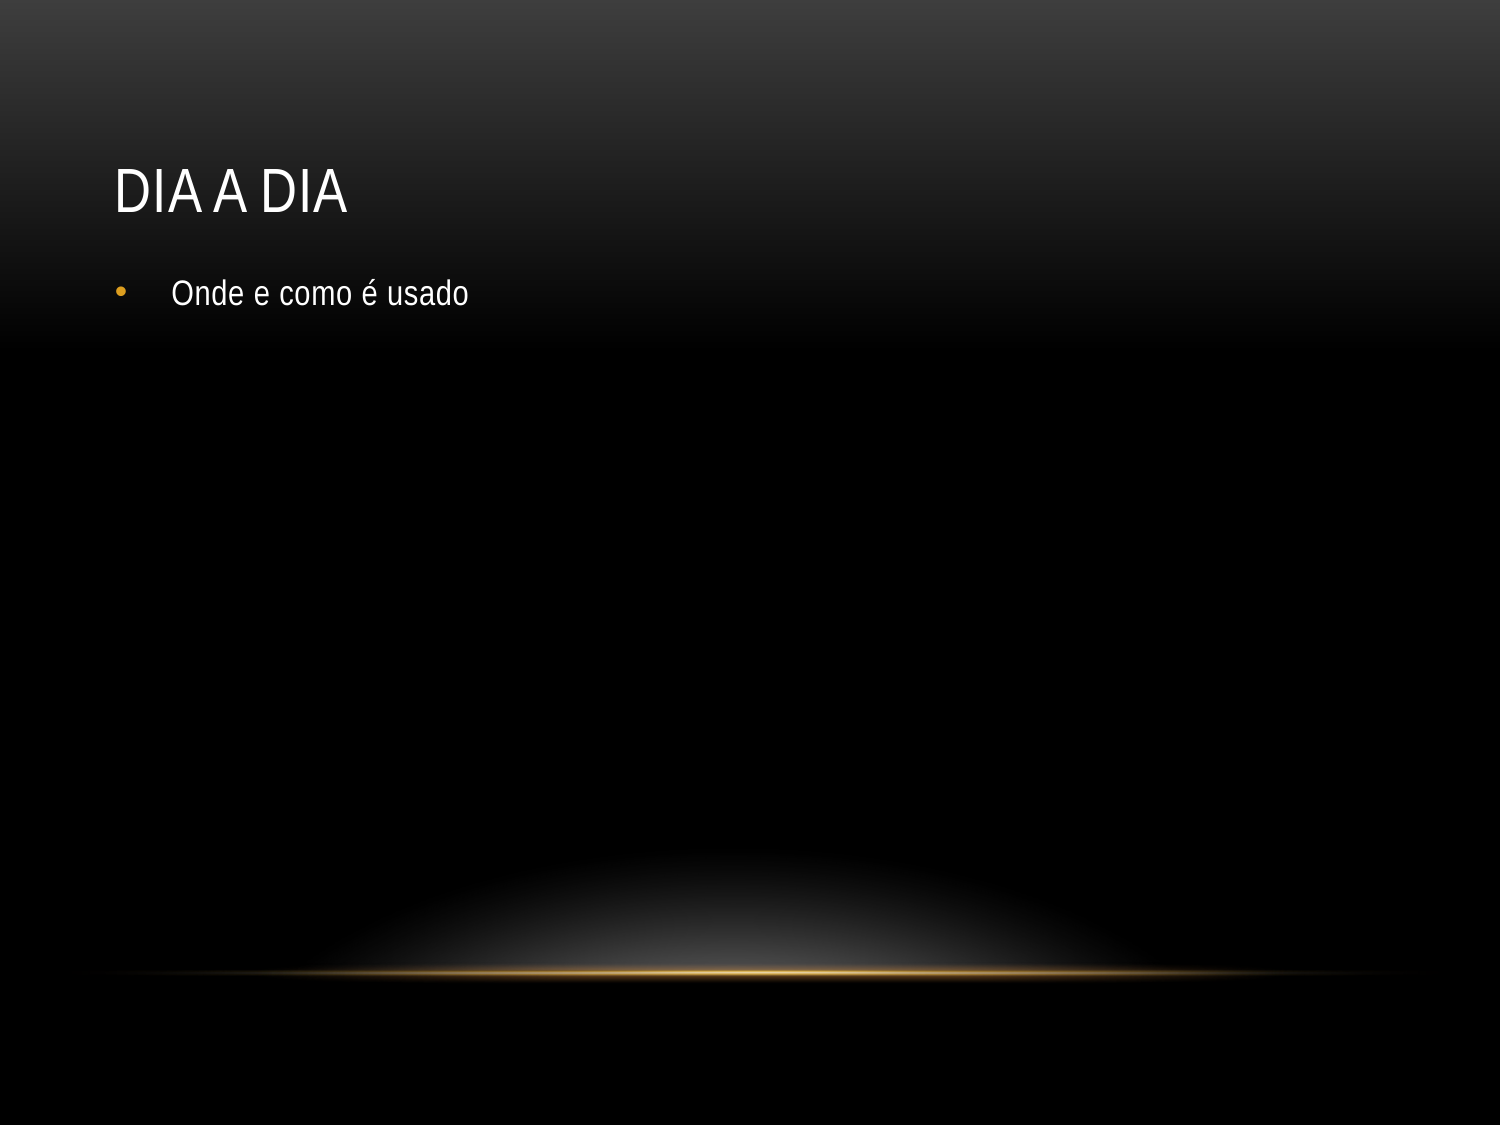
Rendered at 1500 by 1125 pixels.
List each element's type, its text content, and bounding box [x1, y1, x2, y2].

title Dia a Dia [99, 45, 1400, 233]
list Onde e como é usado [99, 262, 1400, 938]
picture [0, 0, 1500, 1125]
